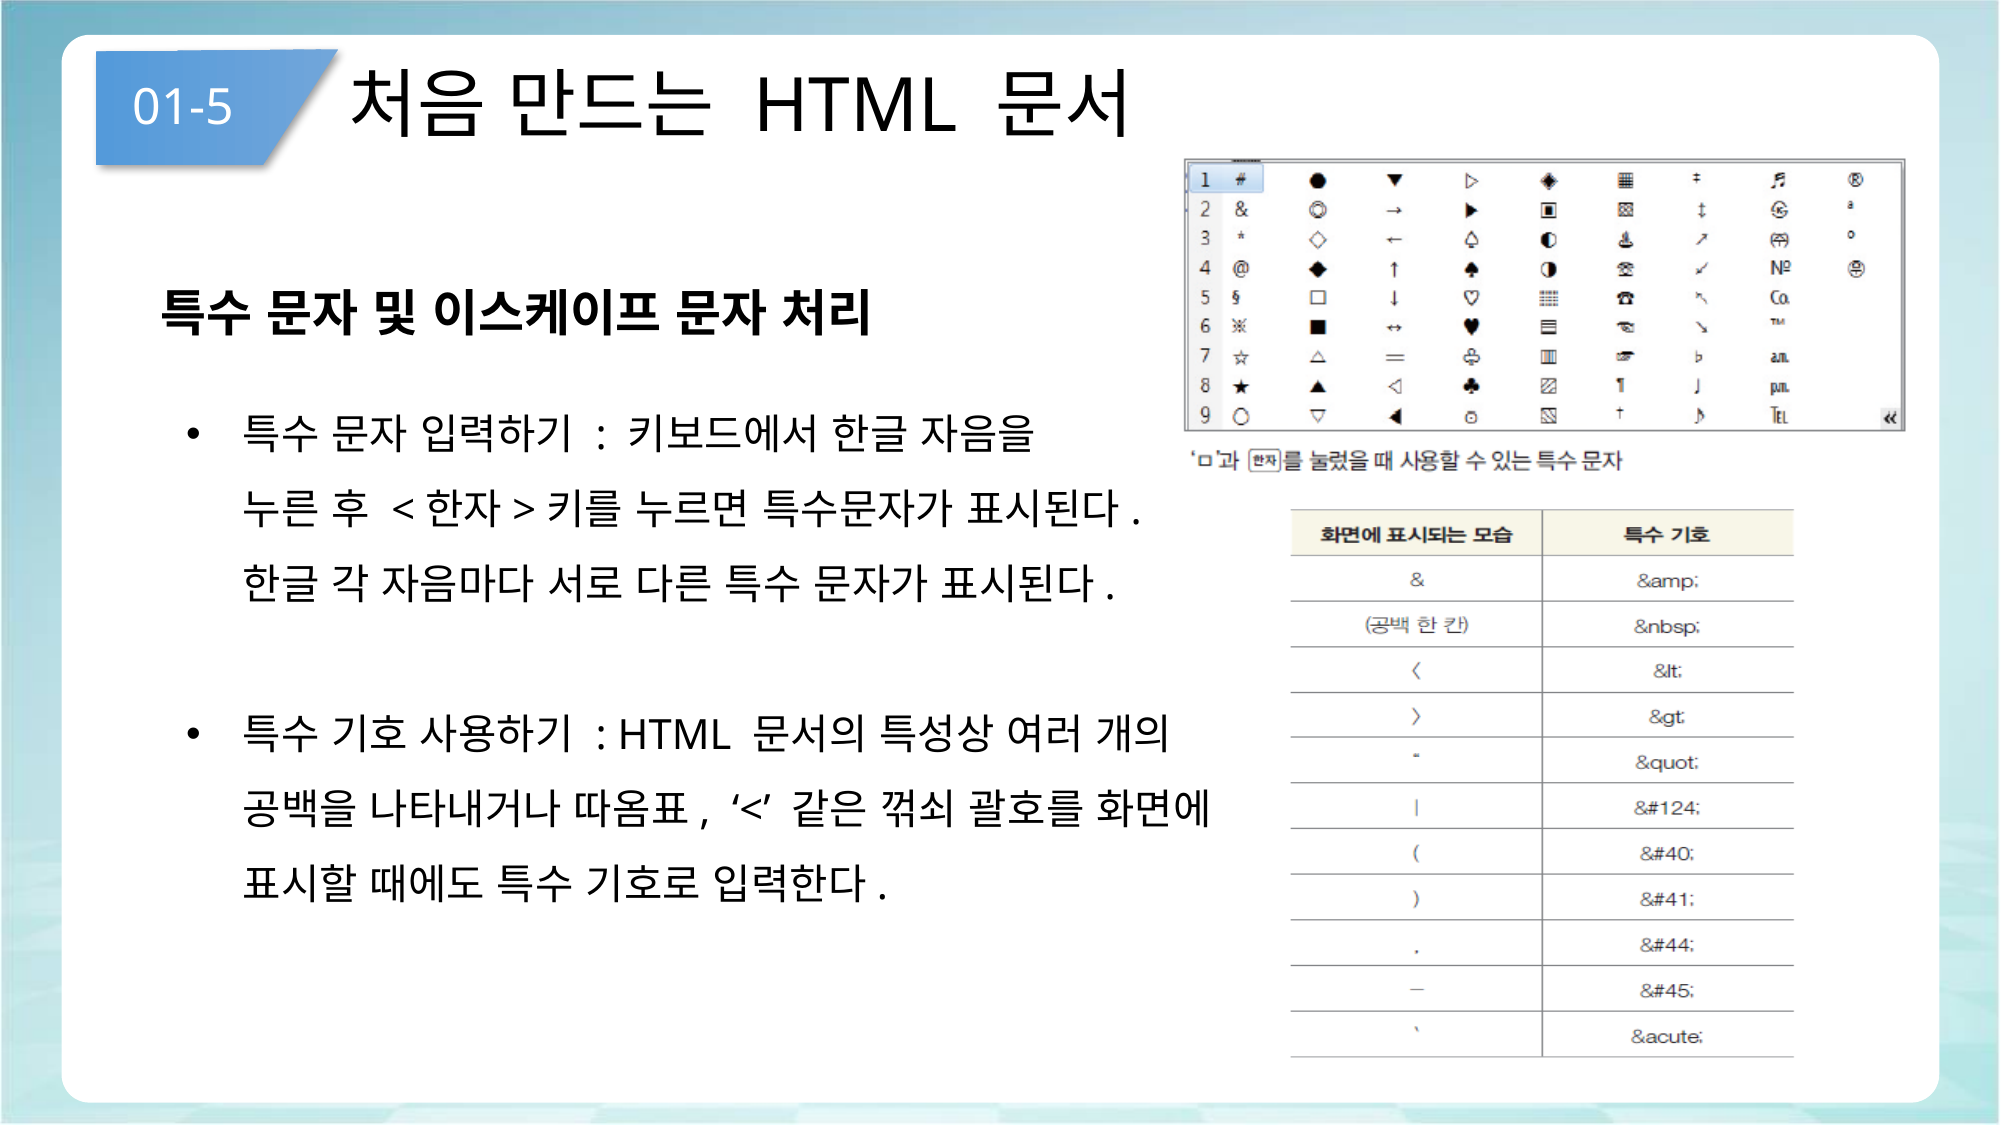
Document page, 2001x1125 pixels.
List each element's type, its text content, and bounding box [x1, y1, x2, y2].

text_box 특수 문자 입력하기 : 키보드에서 한글 자음을 누른 후 <한자>키를 누르면 특수문자가 표시된다. 한글 각 자음마다 서로 다른 특수 문자가 표시된다. 특수 기호 사용하기 : HTML 문서의 특성상 여러 개의 공백을 나타내거나 따옴표, ‘<’ 같은 꺾쇠 괄호를 화면에 표시할 때에도 특수 기호로 입력한다. [171, 375, 1255, 916]
title 처음 만드는 HTML 문서 [294, 49, 1863, 165]
text_box 특수 문자 및 이스케이프 문자 처리 [145, 274, 890, 350]
text_box 01-5 [117, 67, 284, 142]
picture [0, 0, 2001, 1125]
